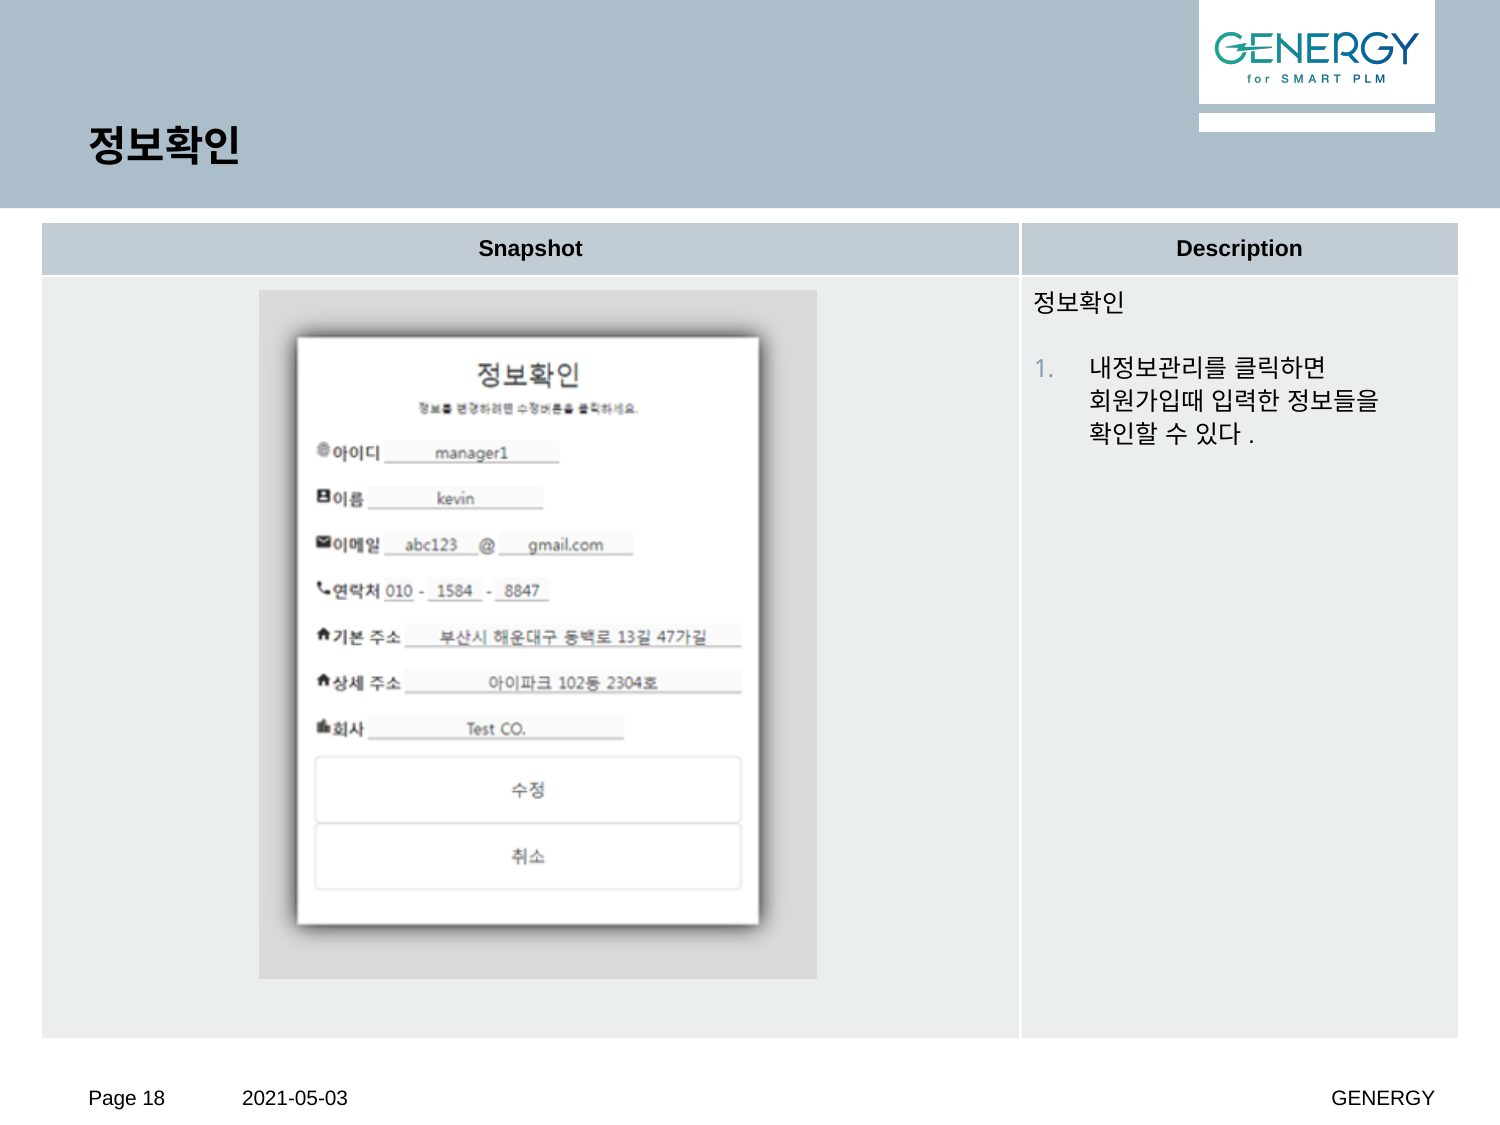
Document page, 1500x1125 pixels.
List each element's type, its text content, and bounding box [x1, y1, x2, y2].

list 정보확인 내정보관리를 클릭하면 회원가입때 입력한 정보들을 확인할 수 있다. [1022, 278, 1454, 1035]
picture [259, 290, 817, 979]
title 정보확인 [0, 0, 1500, 209]
